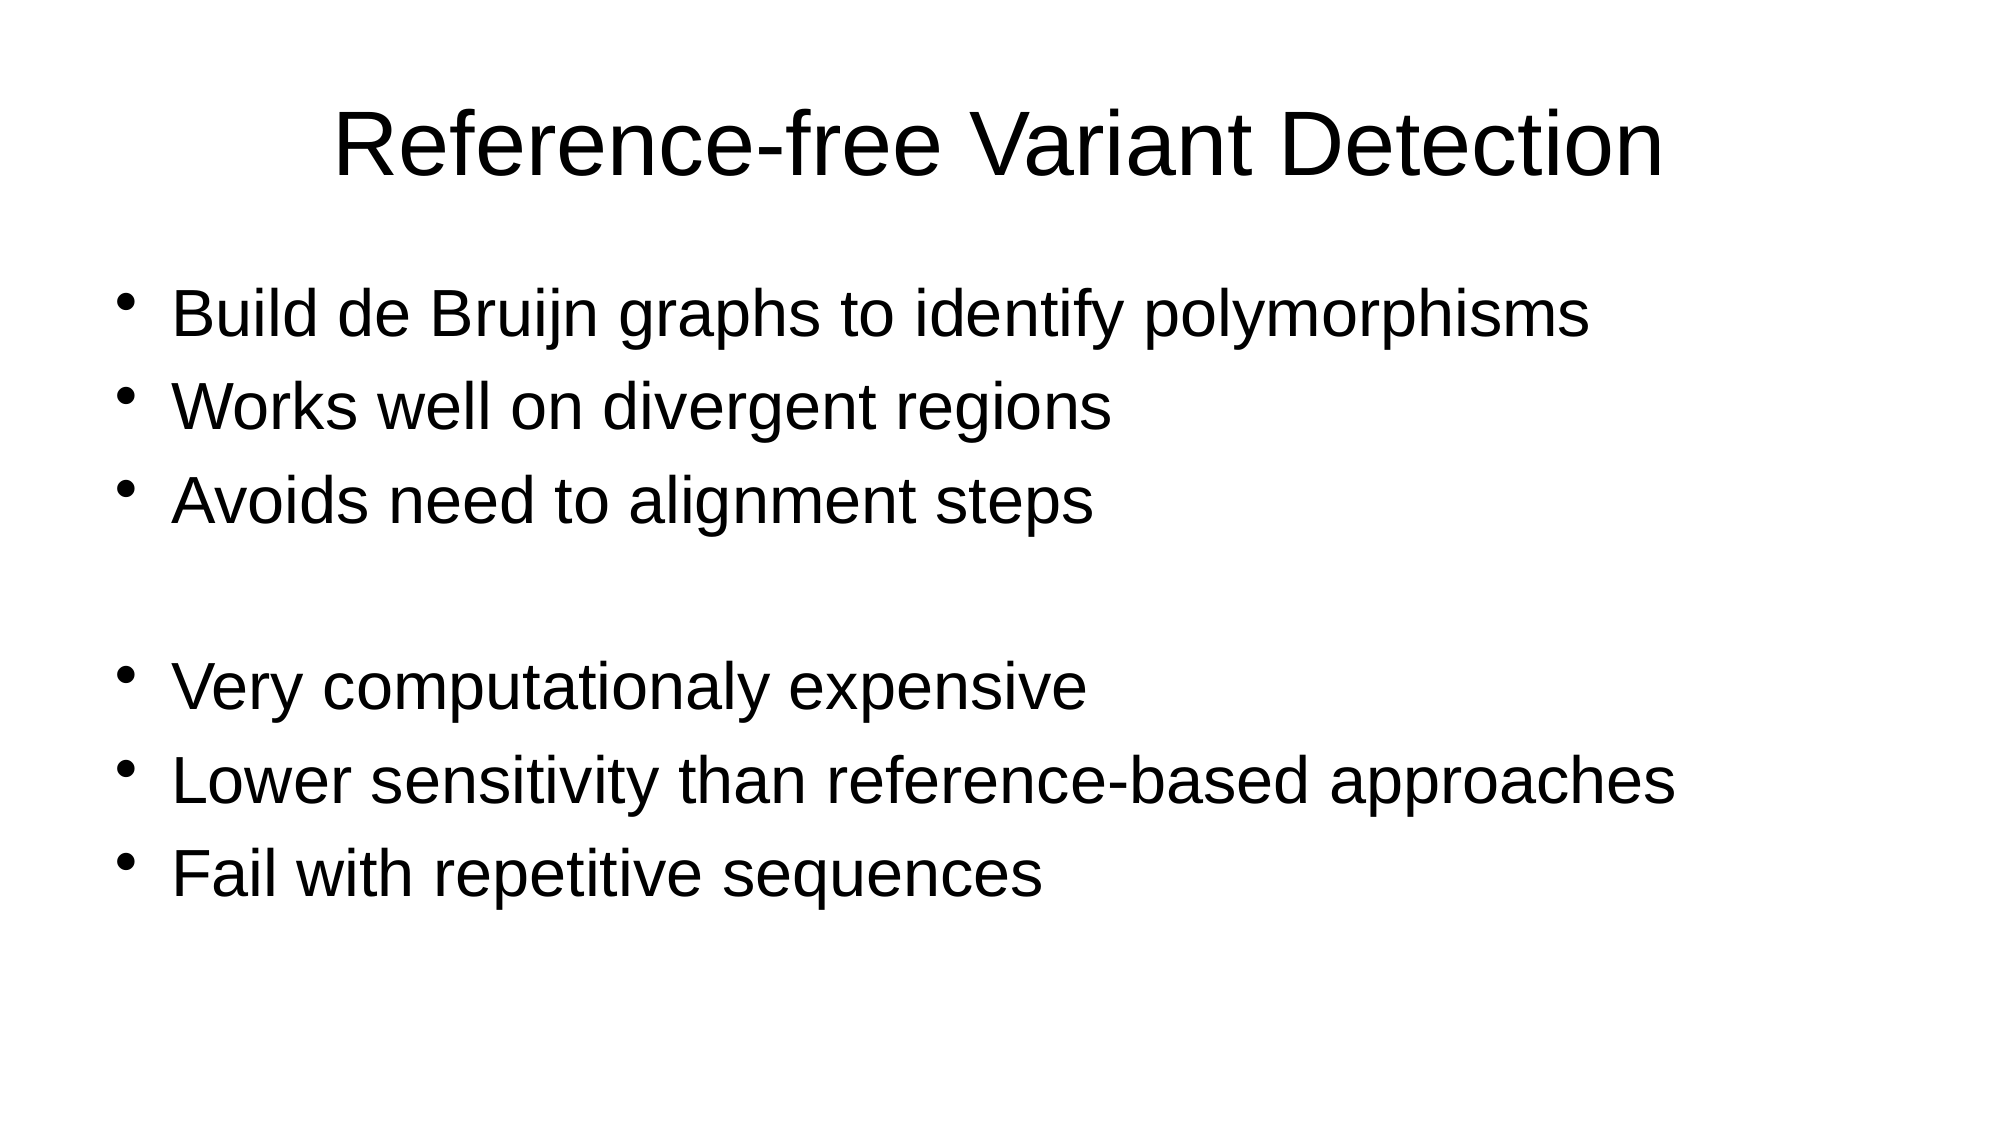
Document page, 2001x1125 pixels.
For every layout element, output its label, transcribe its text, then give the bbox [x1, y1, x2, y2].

title Reference-free Variant Detection [99, 44, 1901, 233]
list Build de Bruijn graphs to identify polymorphisms Works well on divergent regions Avoids need to alignment steps Very computationaly expensive Lower sensitivity than reference-based approaches Fail with repetitive sequences [99, 262, 1901, 1006]
